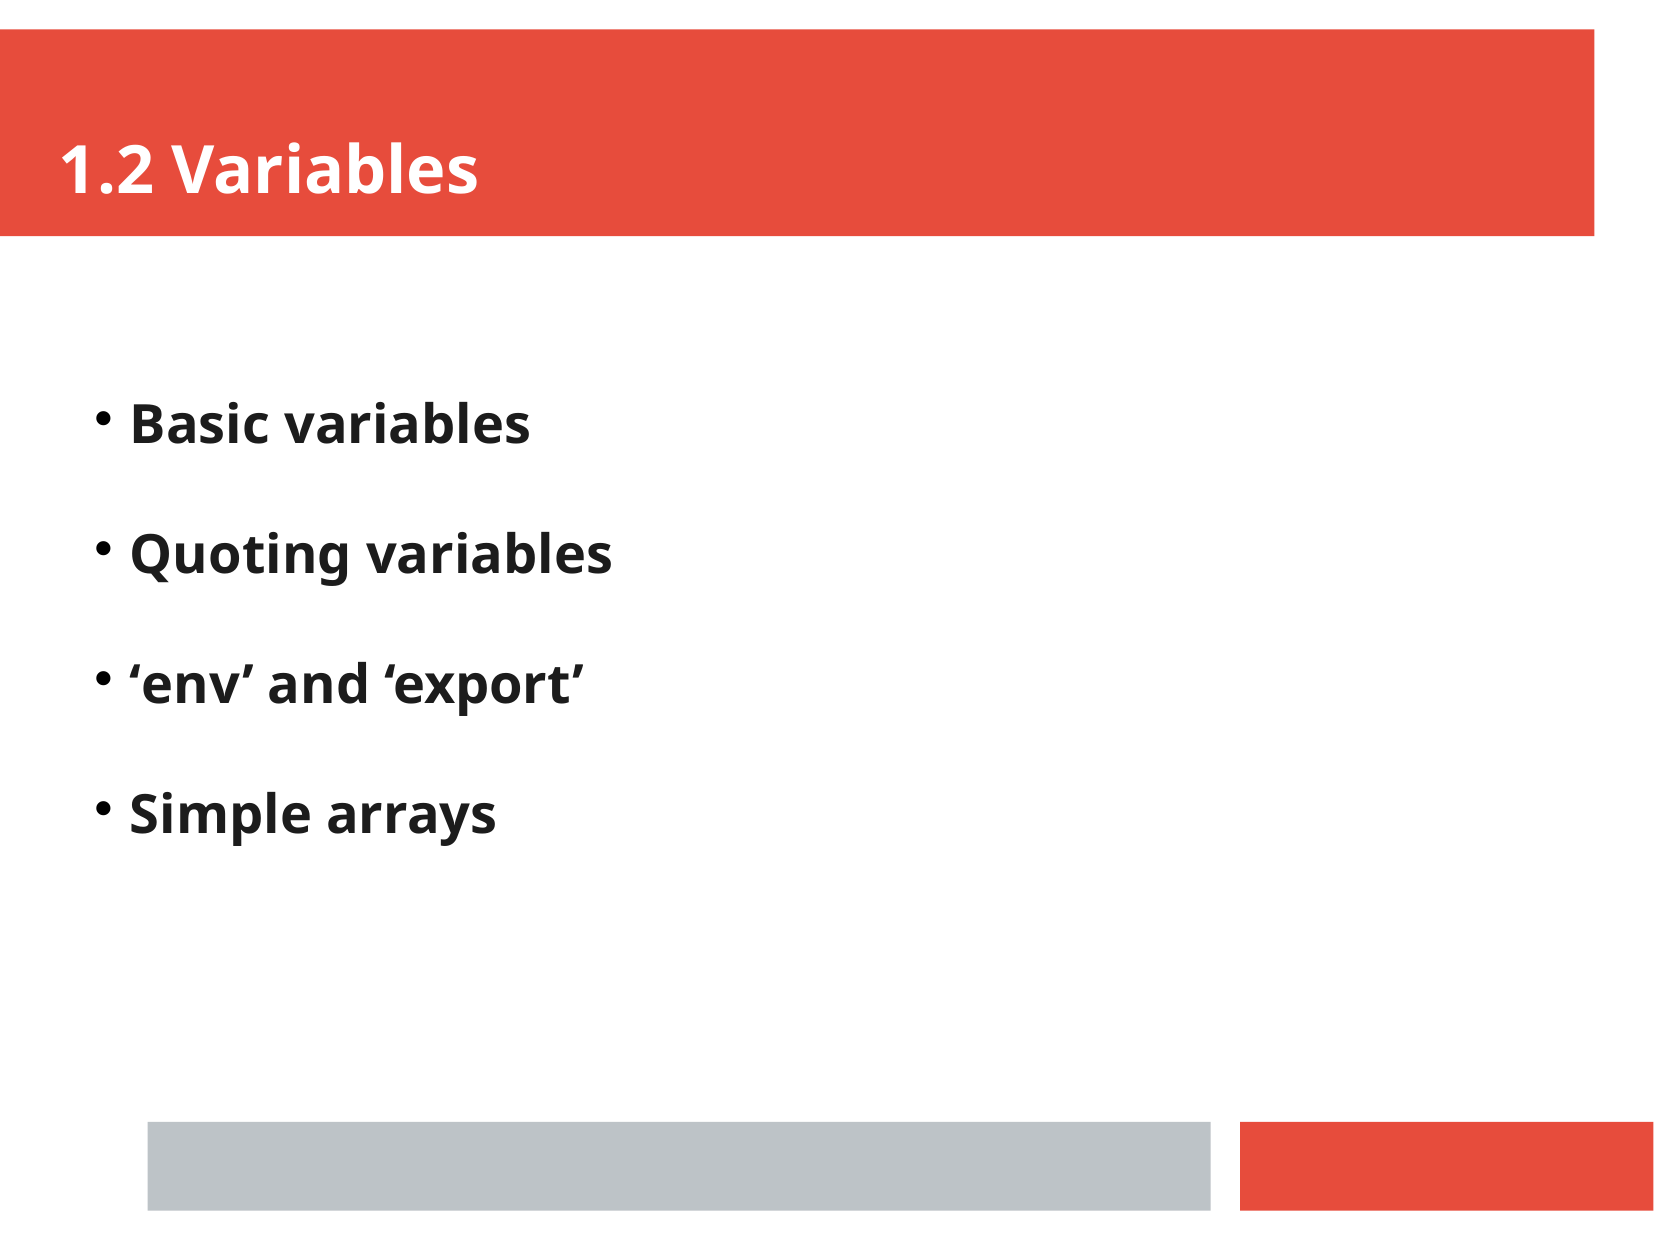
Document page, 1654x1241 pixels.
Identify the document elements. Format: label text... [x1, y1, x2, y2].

text_box Basic variables Quoting variables ‘env’ and ‘export’ Simple arrays [58, 324, 1565, 1093]
text_box 1.2 Variables [58, 58, 1595, 207]
